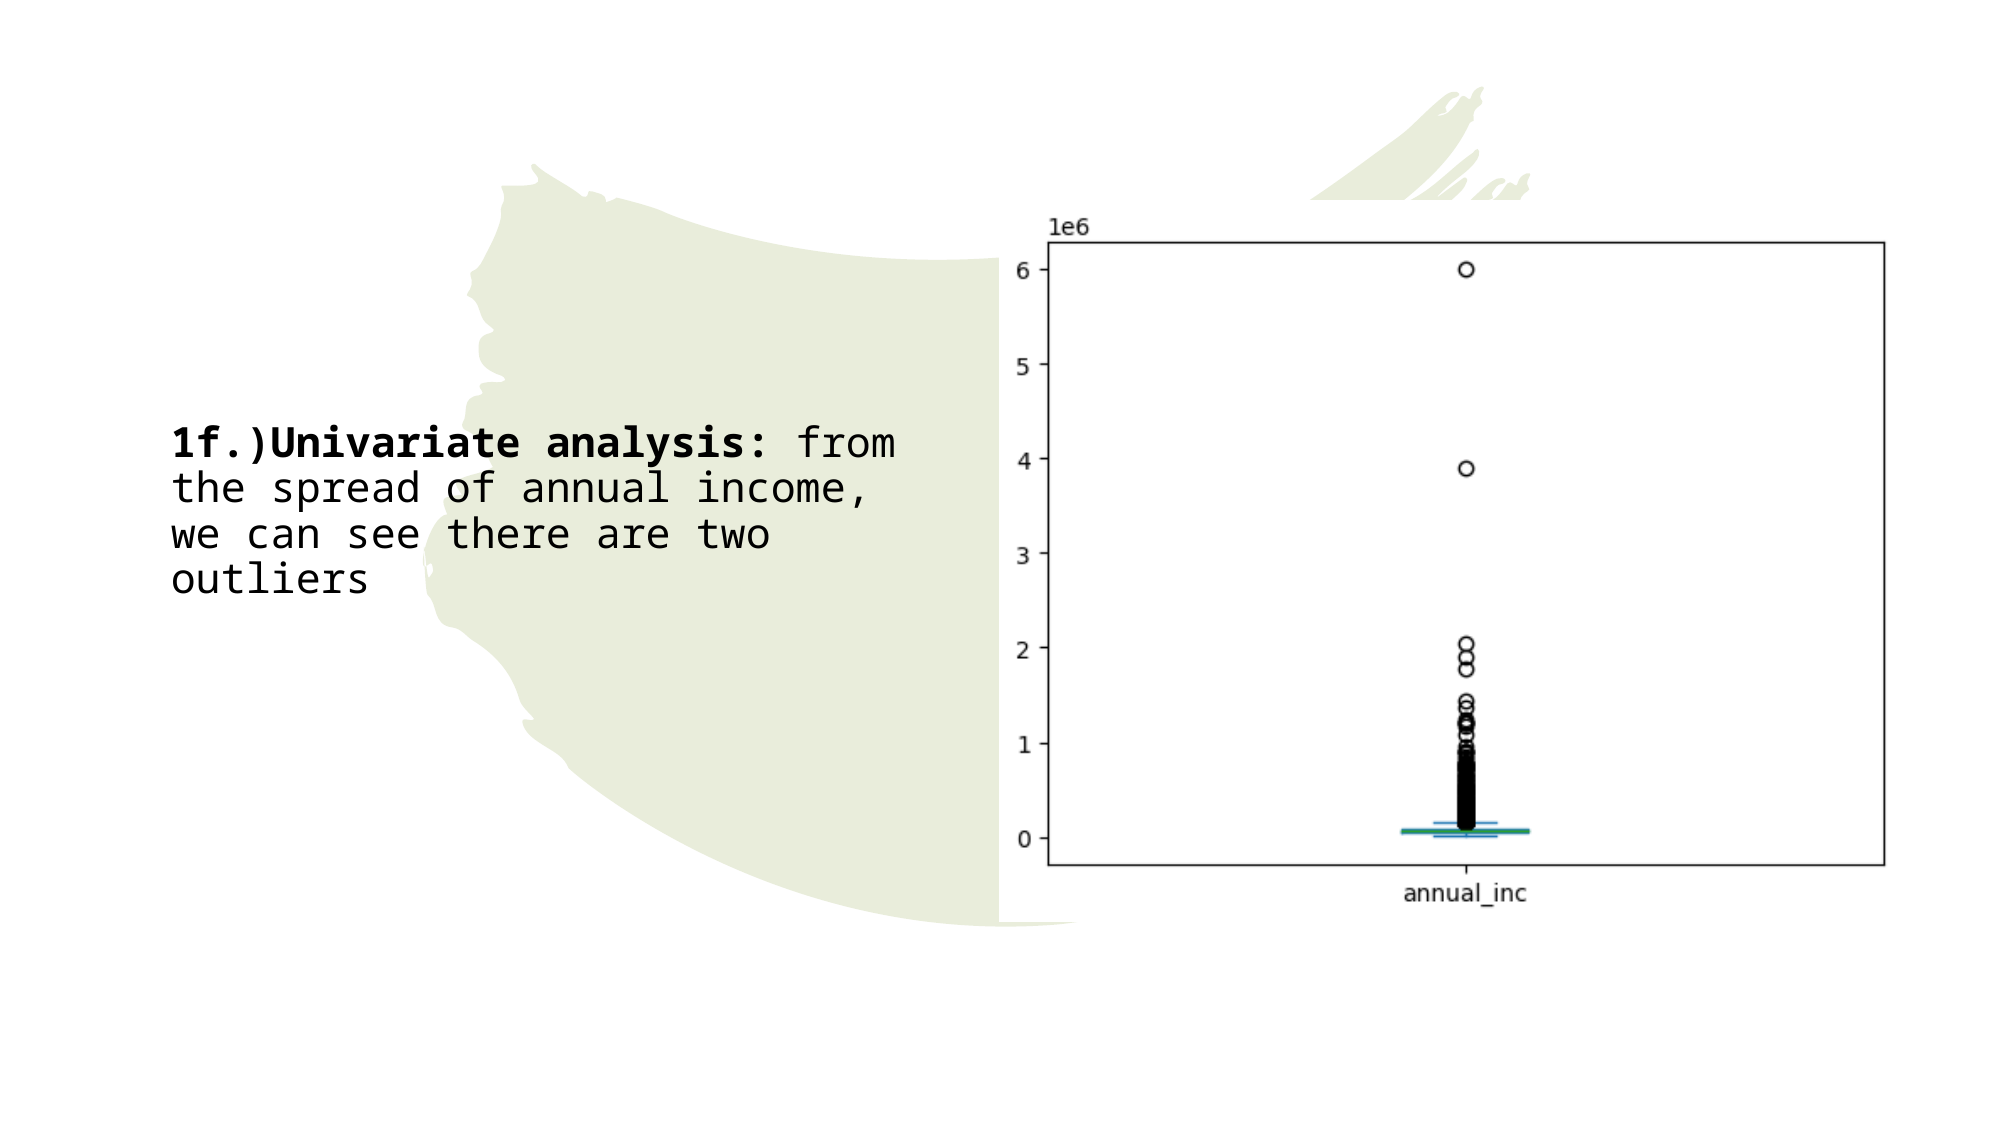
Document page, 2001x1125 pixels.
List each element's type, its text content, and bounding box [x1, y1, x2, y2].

picture [999, 200, 1899, 922]
subtitle 1f.)Univariate analysis: from the spread of annual income, we can see there are two outliers [155, 414, 913, 656]
